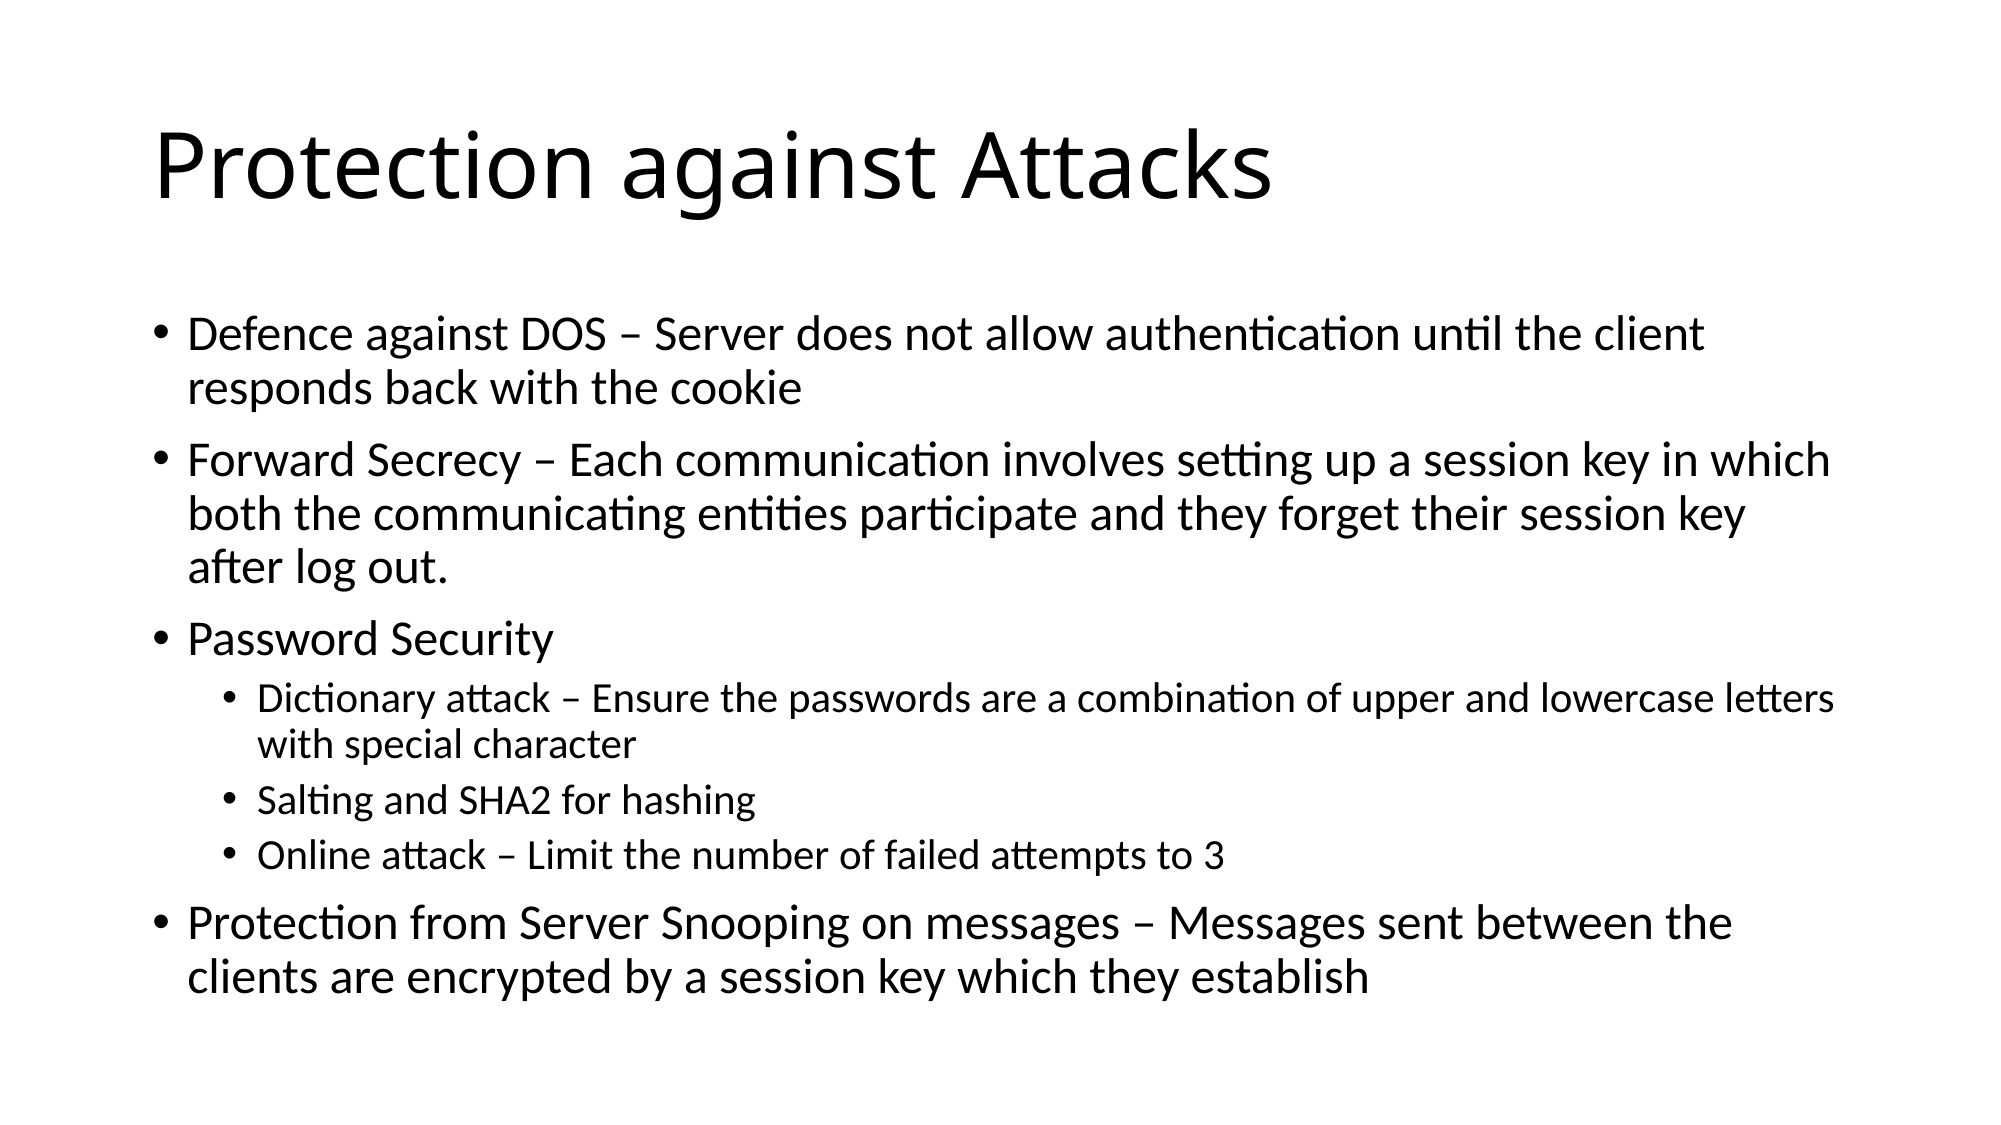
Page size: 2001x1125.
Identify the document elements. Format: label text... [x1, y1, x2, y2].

title Protection against Attacks [137, 59, 1863, 278]
list Defence against DOS – Server does not allow authentication until the client responds back with the cookie Forward Secrecy – Each communication involves setting up a session key in which both the communicating entities participate and they forget their session key after log out. Password Security Dictionary attack – Ensure the passwords are a combination of upper and lowercase letters with special character Salting and SHA2 for hashing Online attack – Limit the number of failed attempts to 3 Protection from Server Snooping on messages – Messages sent between the clients are encrypted by a session key which they establish [137, 299, 1863, 1014]
